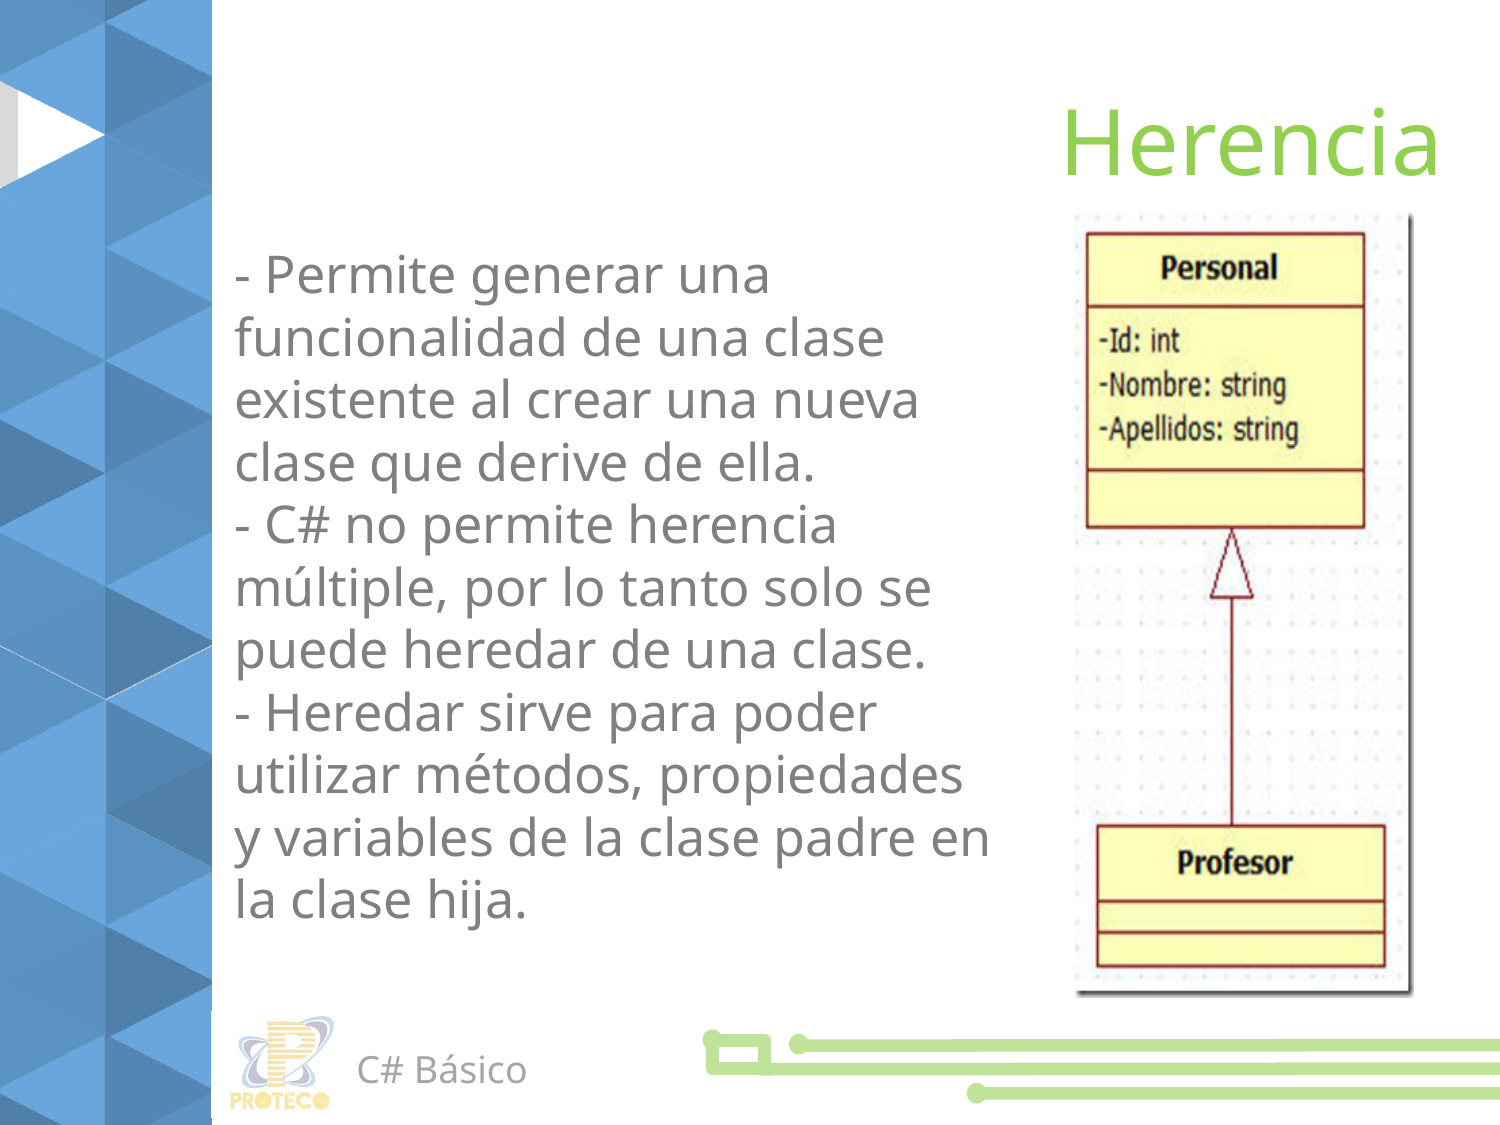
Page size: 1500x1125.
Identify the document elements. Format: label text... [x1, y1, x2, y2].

picture [1074, 212, 1414, 998]
picture [0, 0, 357, 1125]
text_box - Permite generar una funcionalidad de una clase existente al crear una nueva clase que derive de ella. - C# no permite herencia múltiple, por lo tanto solo se puede heredar de una clase. - Heredar sirve para poder utilizar métodos, propiedades y variables de la clase padre en la clase hija. [219, 234, 1016, 977]
text_box Herencia [216, 45, 1459, 233]
